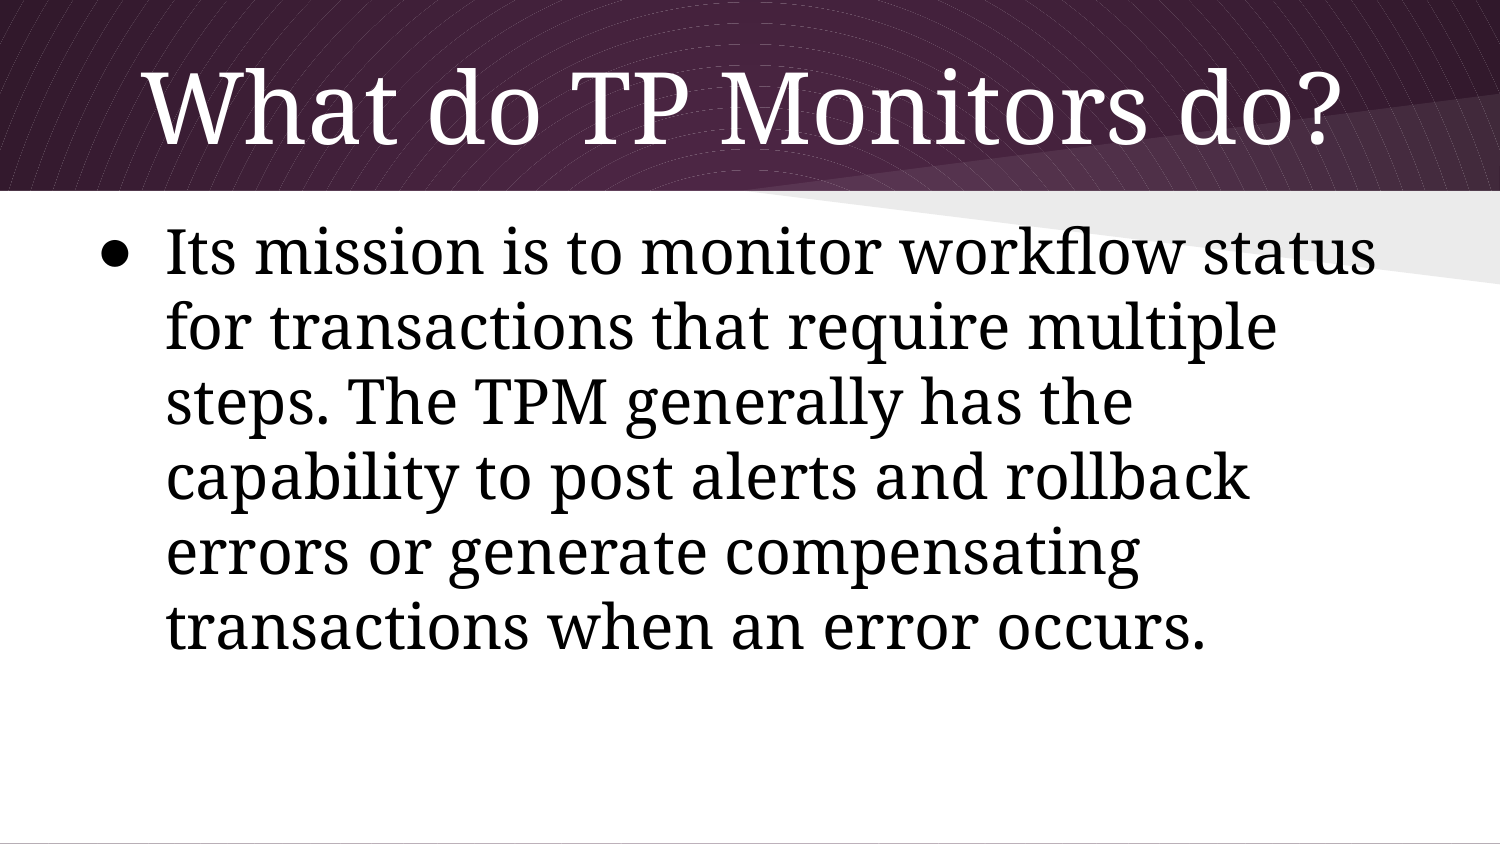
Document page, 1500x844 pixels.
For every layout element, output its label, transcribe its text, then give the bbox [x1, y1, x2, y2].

list Its mission is to monitor workflow status for transactions that require multiple steps. The TPM generally has the capability to post alerts and rollback errors or generate compensating transactions when an error occurs. [75, 196, 1425, 808]
title What do TP Monitors do? [75, 33, 1425, 175]
